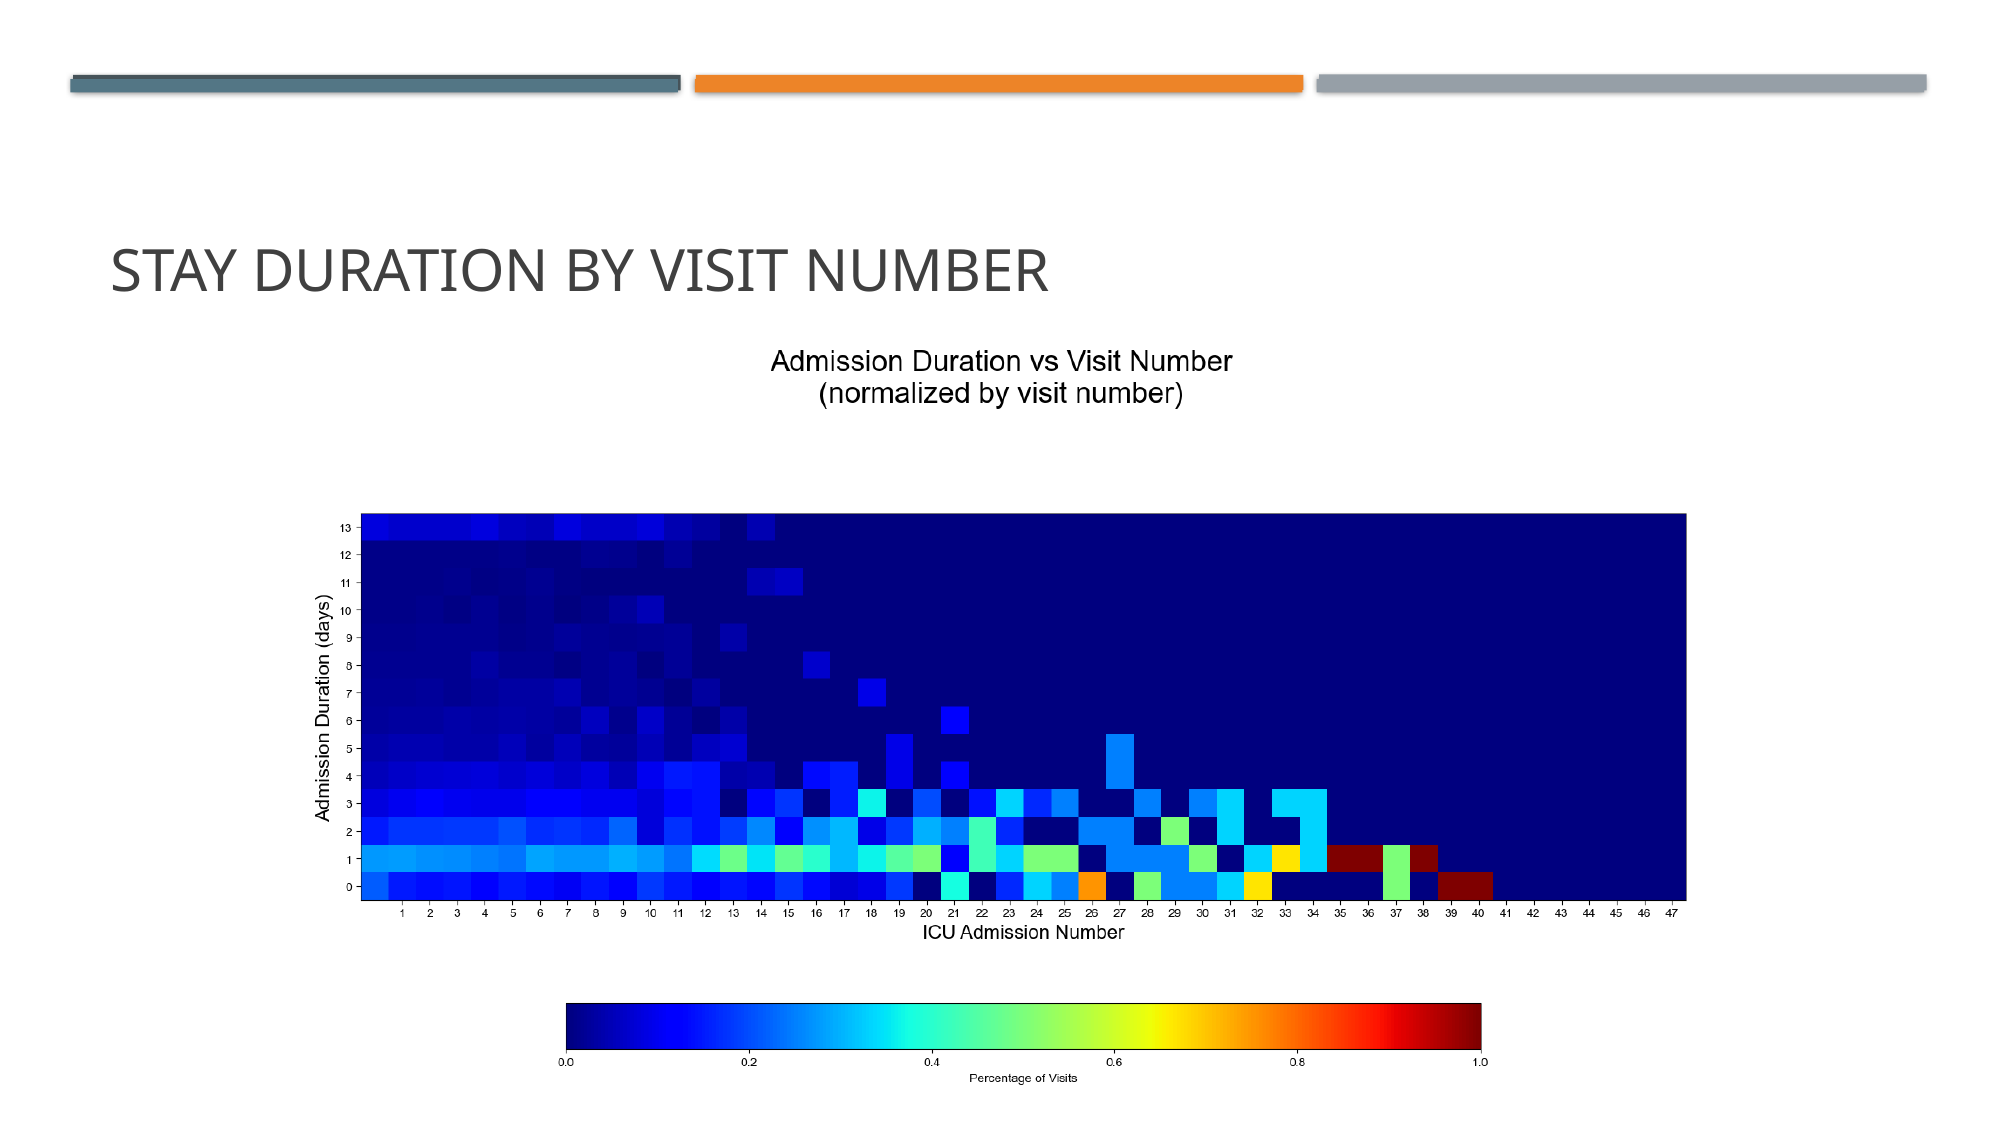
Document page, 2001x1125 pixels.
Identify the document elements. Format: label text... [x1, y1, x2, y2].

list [306, 340, 1694, 1092]
title STAY DURATION by visit number [95, 115, 1905, 311]
